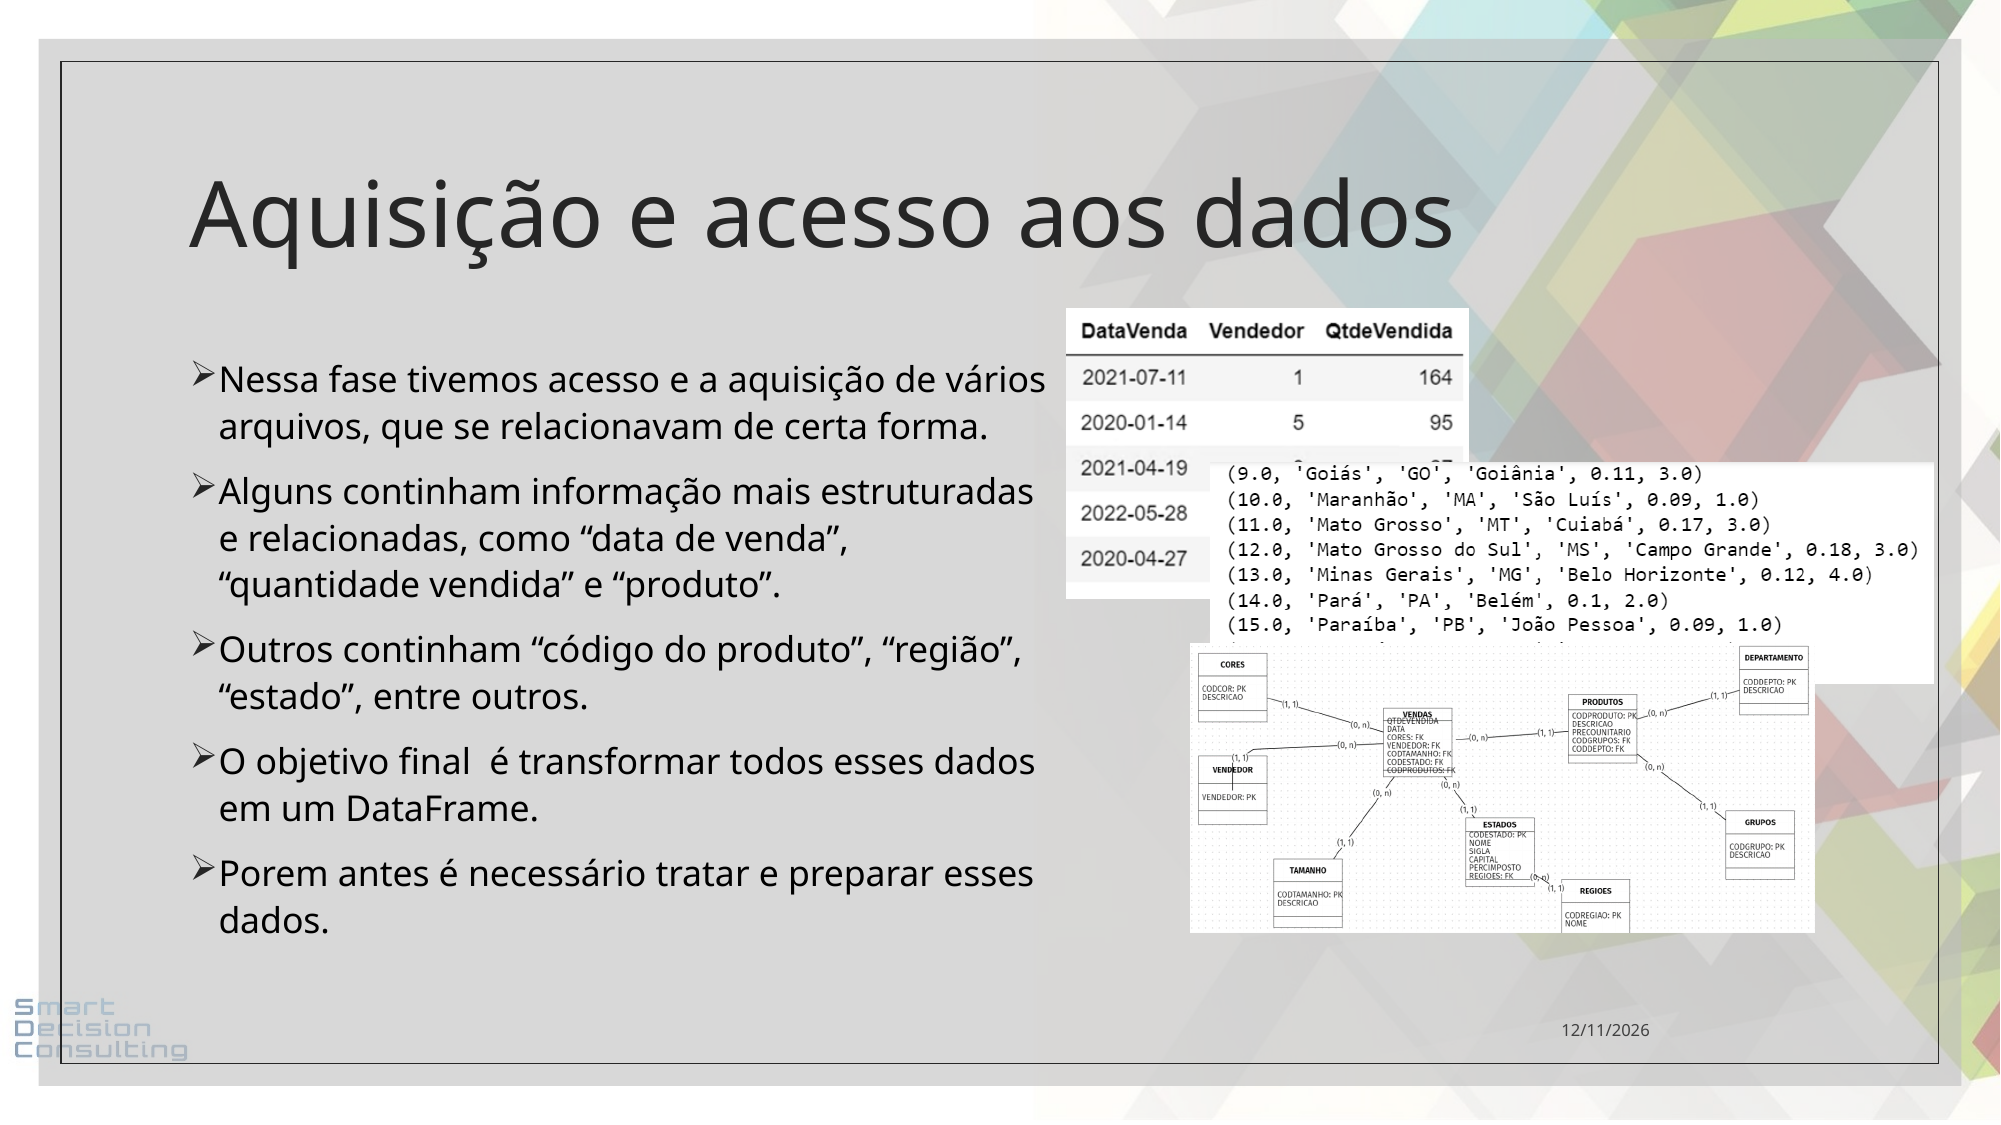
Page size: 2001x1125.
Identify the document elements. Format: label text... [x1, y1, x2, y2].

list Nessa fase tivemos acesso e a aquisição de vários arquivos, que se relacionavam de certa forma. Alguns continham informação mais estruturadas e relacionadas, como “data de venda”, “quantidade vendida” e “produto”. Outros continham “código do produto”, “região”, “estado”, entre outros. O objetivo final é transformar todos esses dados em um DataFrame. Porem antes é necessário tratar e preparar esses dados. [174, 345, 1067, 977]
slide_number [1190, 990, 1665, 1050]
picture [1066, 308, 1934, 933]
title Aquisição e acesso aos dados [174, 105, 1825, 331]
